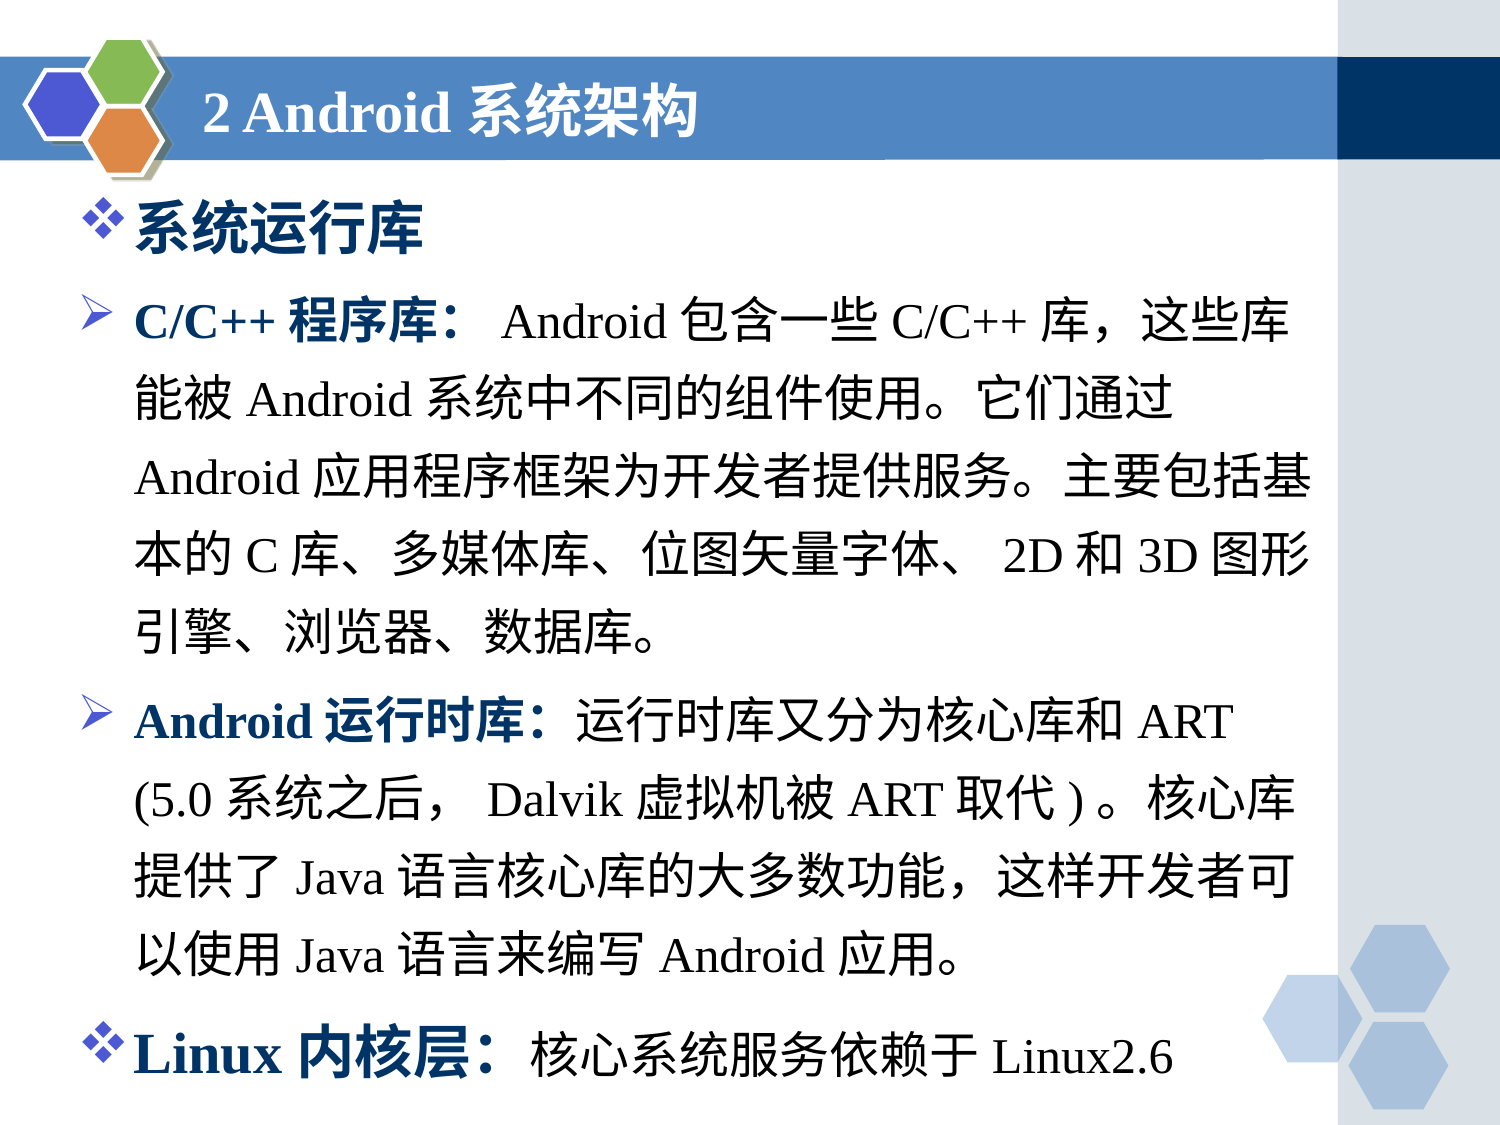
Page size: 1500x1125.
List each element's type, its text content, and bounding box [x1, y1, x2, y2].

title 2 Android系统架构 [187, 62, 1288, 156]
text_box 系统运行库 C/C++程序库：Android包含一些C/C++库，这些库能被Android系统中不同的组件使用。它们通过Android应用程序框架为开发者提供服务。主要包括基本的C库、多媒体库、位图矢量字体、2D和3D图形引擎、浏览器、数据库。 Android运行时库：运行时库又分为核心库和ART (5.0系统之后，Dalvik虚拟机被ART取代)。核心库提供了Java语言核心库的大多数功能，这样开发者可以使用Java语言来编写Android应用。 Linux内核层：核心系统服务依赖于Linux2.6 [62, 162, 1338, 1124]
